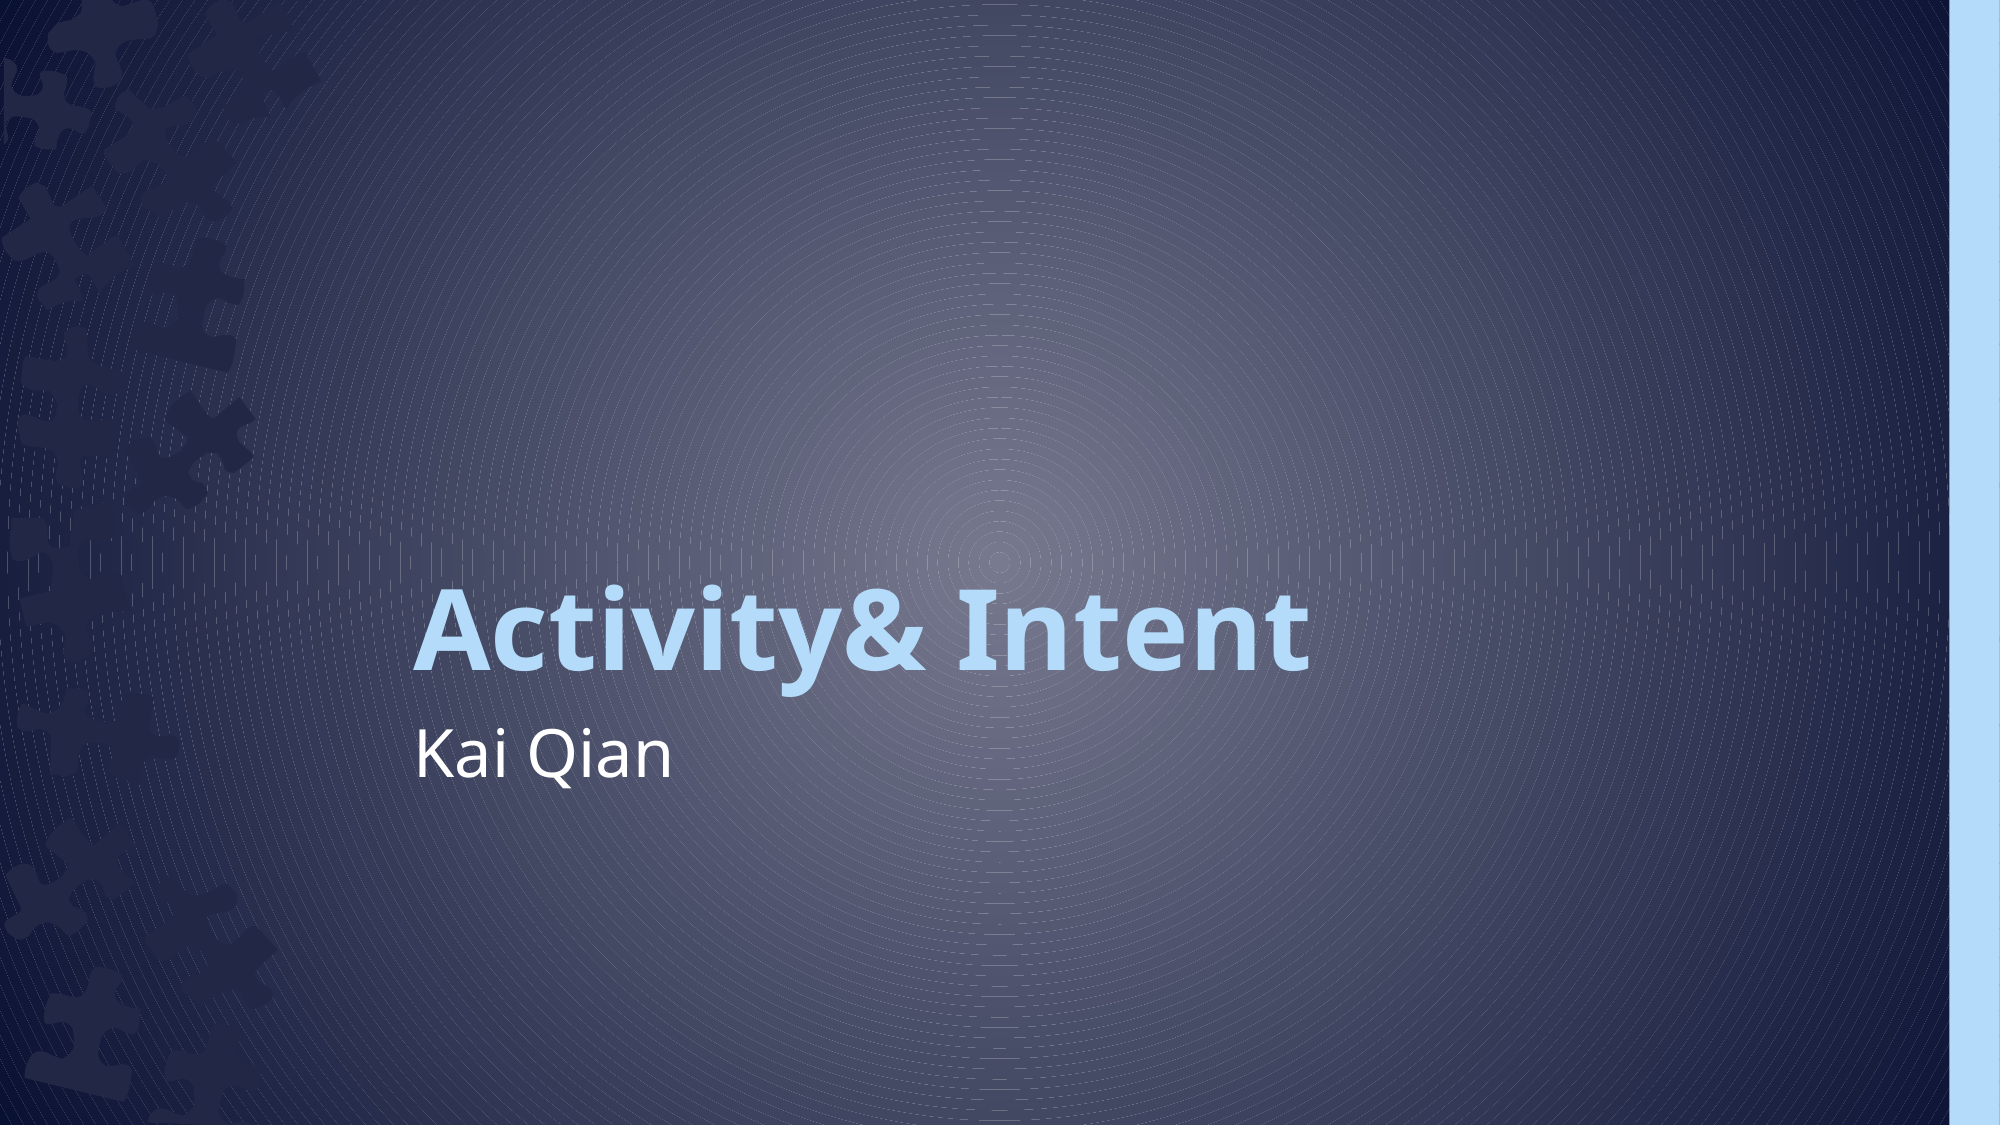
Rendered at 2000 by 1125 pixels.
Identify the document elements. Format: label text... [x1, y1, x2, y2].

subtitle Kai Qian [398, 712, 1632, 896]
title Activity& Intent [398, 262, 1765, 703]
